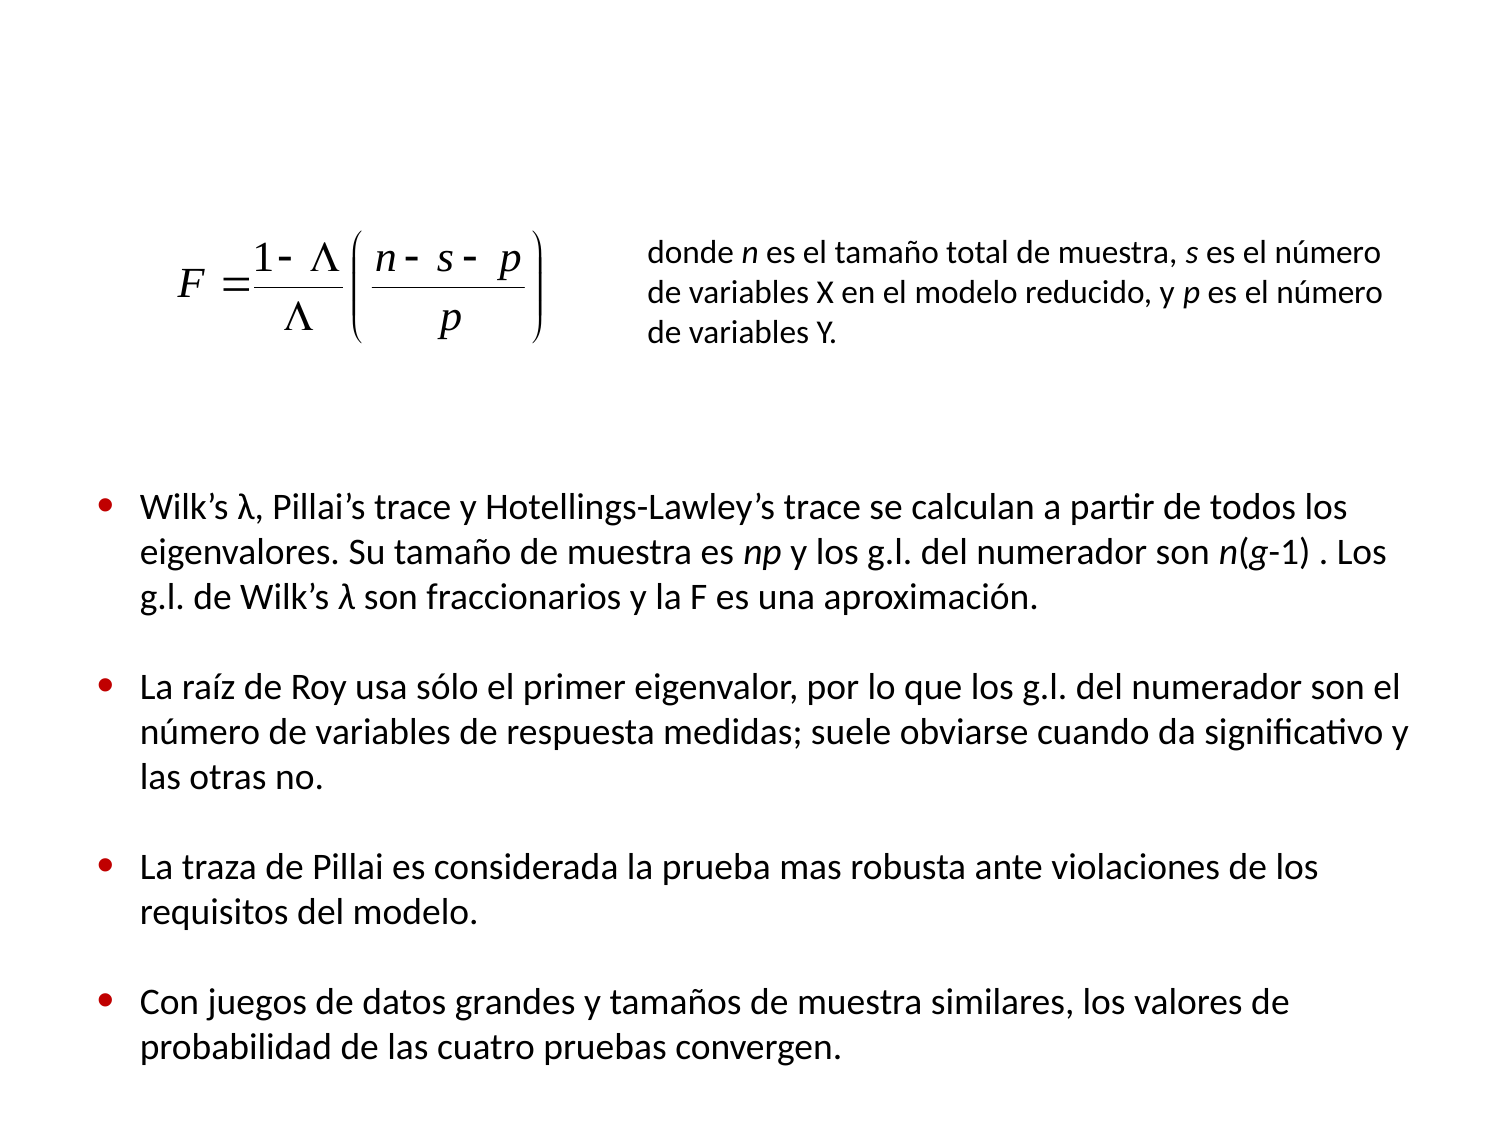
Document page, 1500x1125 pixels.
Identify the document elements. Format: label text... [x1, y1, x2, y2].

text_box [169, 222, 556, 352]
text_box donde n es el tamaño total de muestra, s es el número de variables X en el modelo reducido, y p es el número de variables Y. [632, 222, 1407, 358]
text_box Wilk’s λ, Pillai’s trace y Hotellings-Lawley’s trace se calculan a partir de todos los eigenvalores. Su tamaño de muestra es np y los g.l. del numerador son n(g-1) . Los g.l. de Wilk’s λ son fraccionarios y la F es una aproximación. La raíz de Roy usa sólo el primer eigenvalor, por lo que los g.l. del numerador son el número de variables de respuesta medidas; suele obviarse cuando da significativo y las otras no. La traza de Pillai es considerada la prueba mas robusta ante violaciones de los requisitos del modelo. Con juegos de datos grandes y tamaños de muestra similares, los valores de probabilidad de las cuatro pruebas convergen. [82, 474, 1454, 1075]
